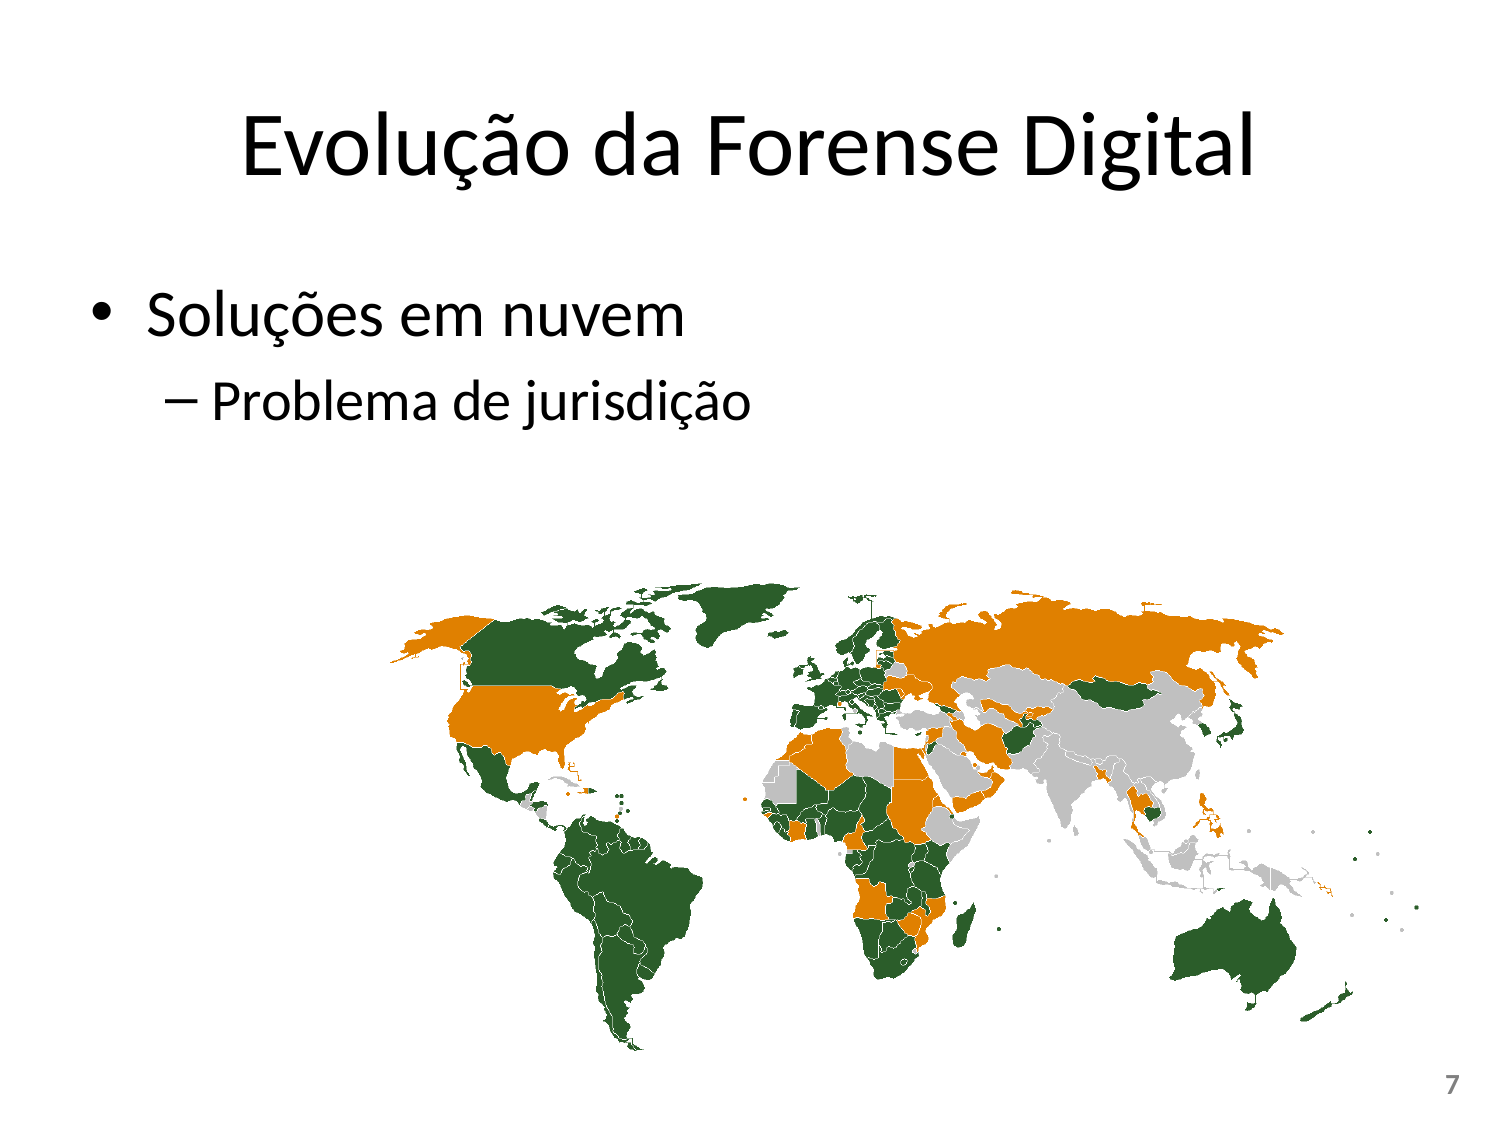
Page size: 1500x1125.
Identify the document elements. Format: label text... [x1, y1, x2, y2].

list Soluções em nuvem Problema de jurisdição [75, 262, 1425, 463]
picture [387, 580, 1426, 1053]
title Evolução da Forense Digital [75, 45, 1425, 233]
slide_number 7 [1125, 1052, 1475, 1113]
